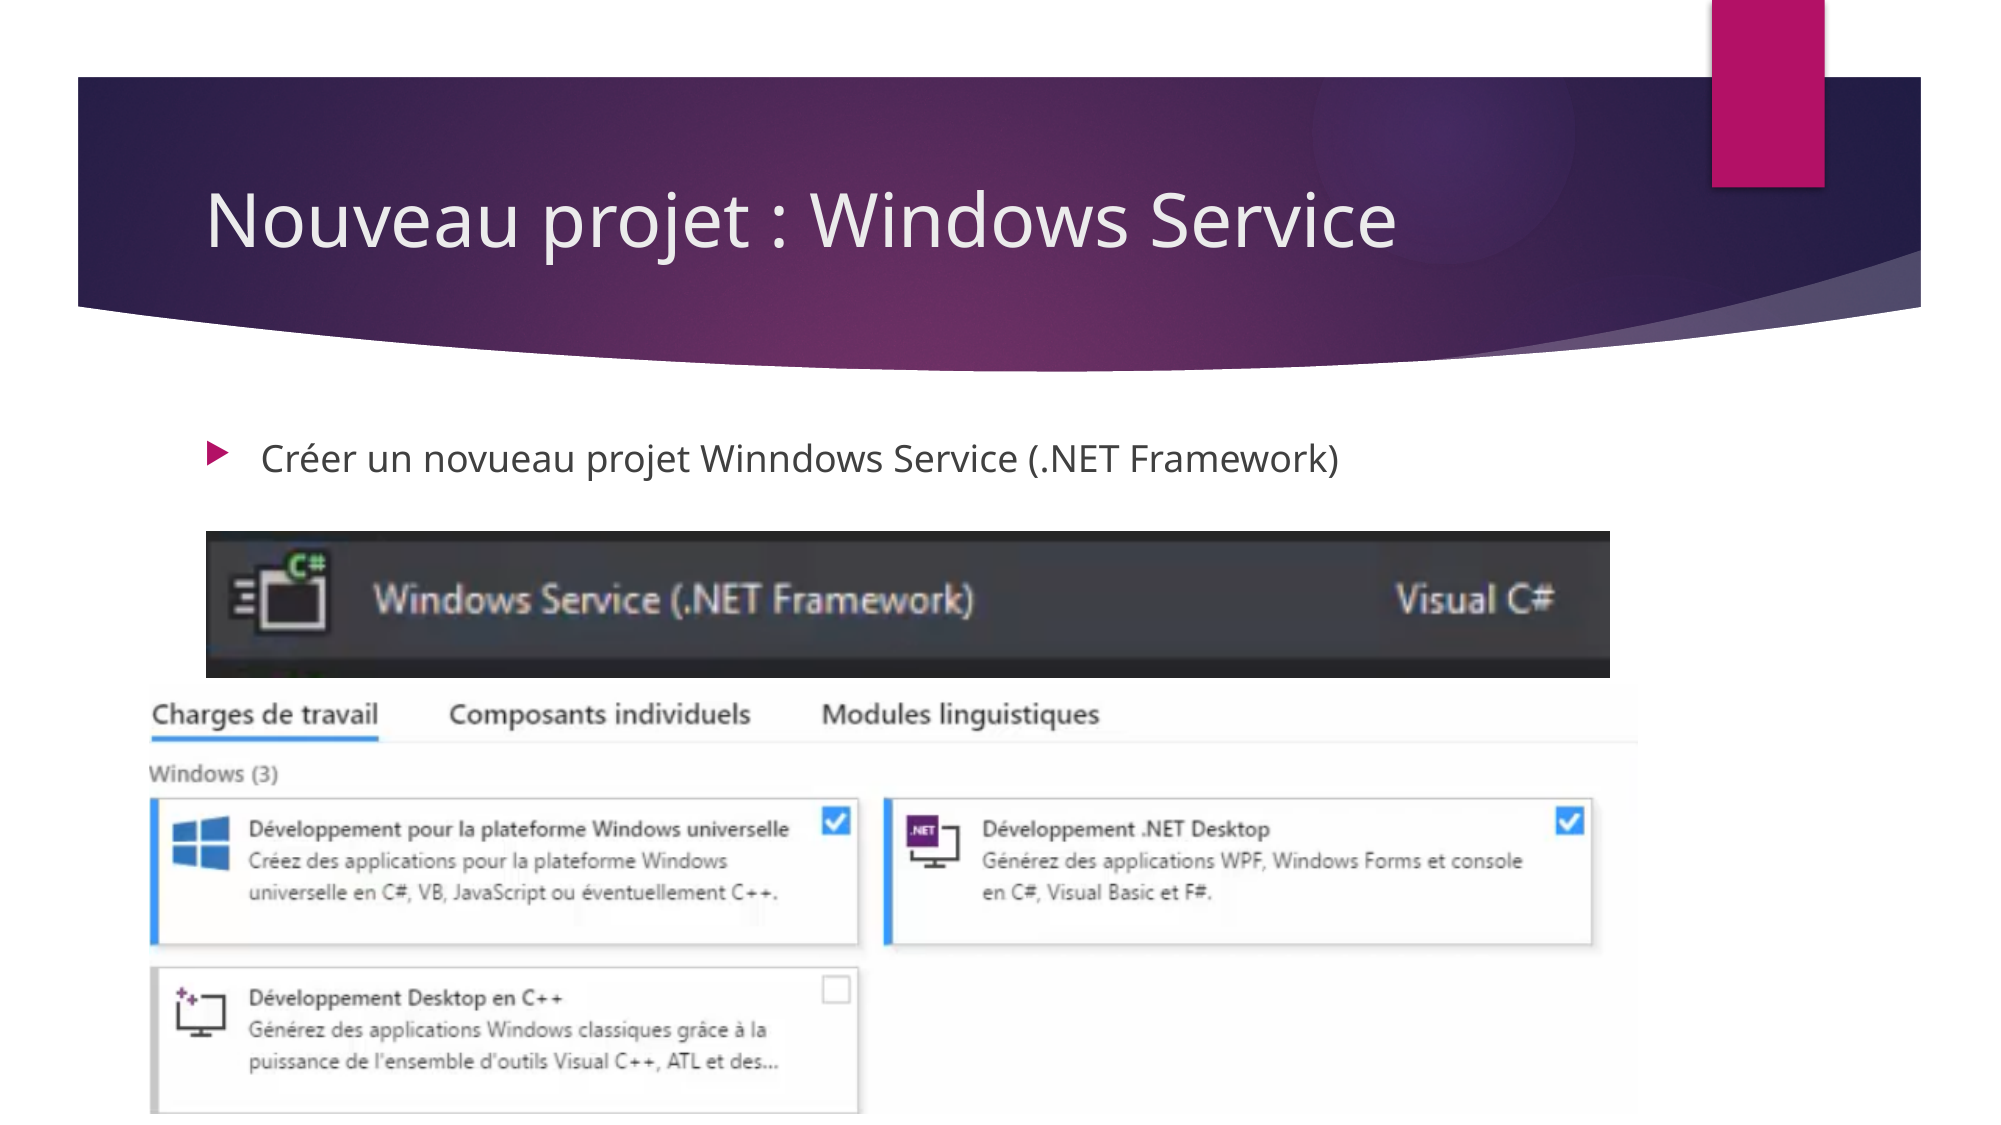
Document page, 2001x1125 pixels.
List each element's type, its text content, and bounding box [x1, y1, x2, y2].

title Nouveau projet : Windows Service [189, 159, 1627, 276]
picture [149, 683, 1638, 1115]
picture [206, 531, 1610, 678]
list Créer un novueau projet Winndows Service (.NET Framework) [189, 427, 1638, 683]
